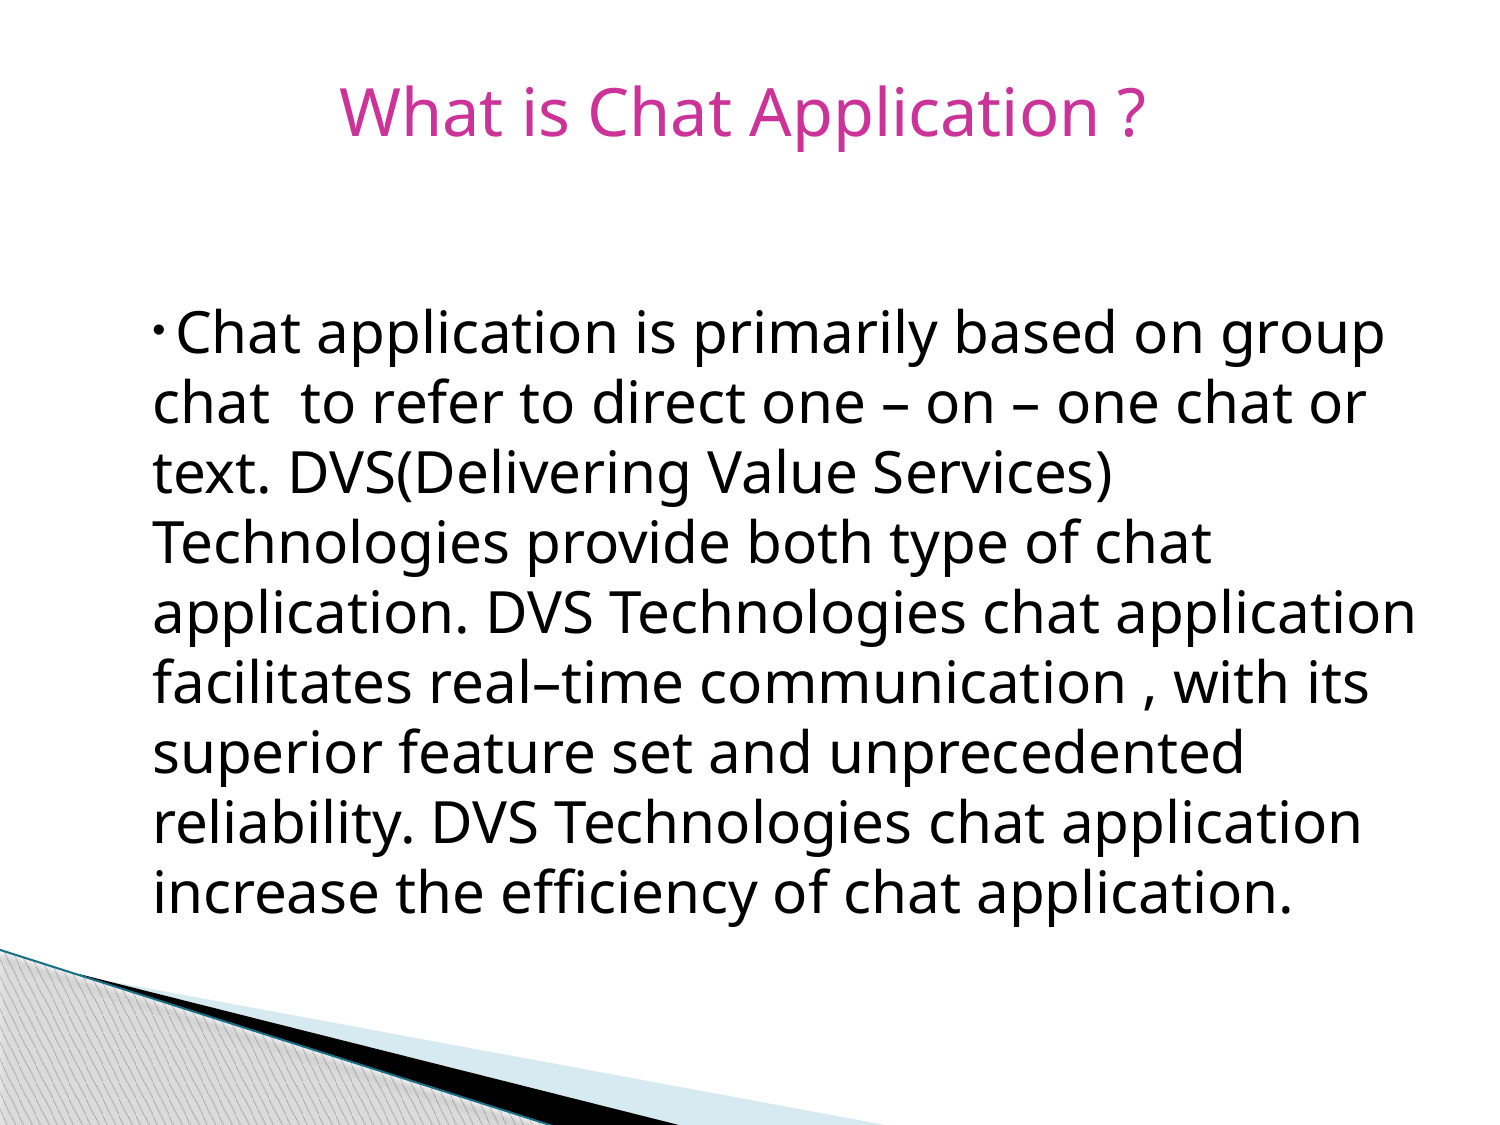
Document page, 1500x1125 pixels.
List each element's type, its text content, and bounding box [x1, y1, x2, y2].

text_box Chat application is primarily based on group chat to refer to direct one – on – one chat or text. DVS(Delivering Value Services) Technologies provide both type of chat application. DVS Technologies chat application facilitates real–time communication , with its superior feature set and unprecedented reliability. DVS Technologies chat application increase the efficiency of chat application. [137, 287, 1438, 933]
text_box What is Chat Application ? [224, 62, 1263, 158]
